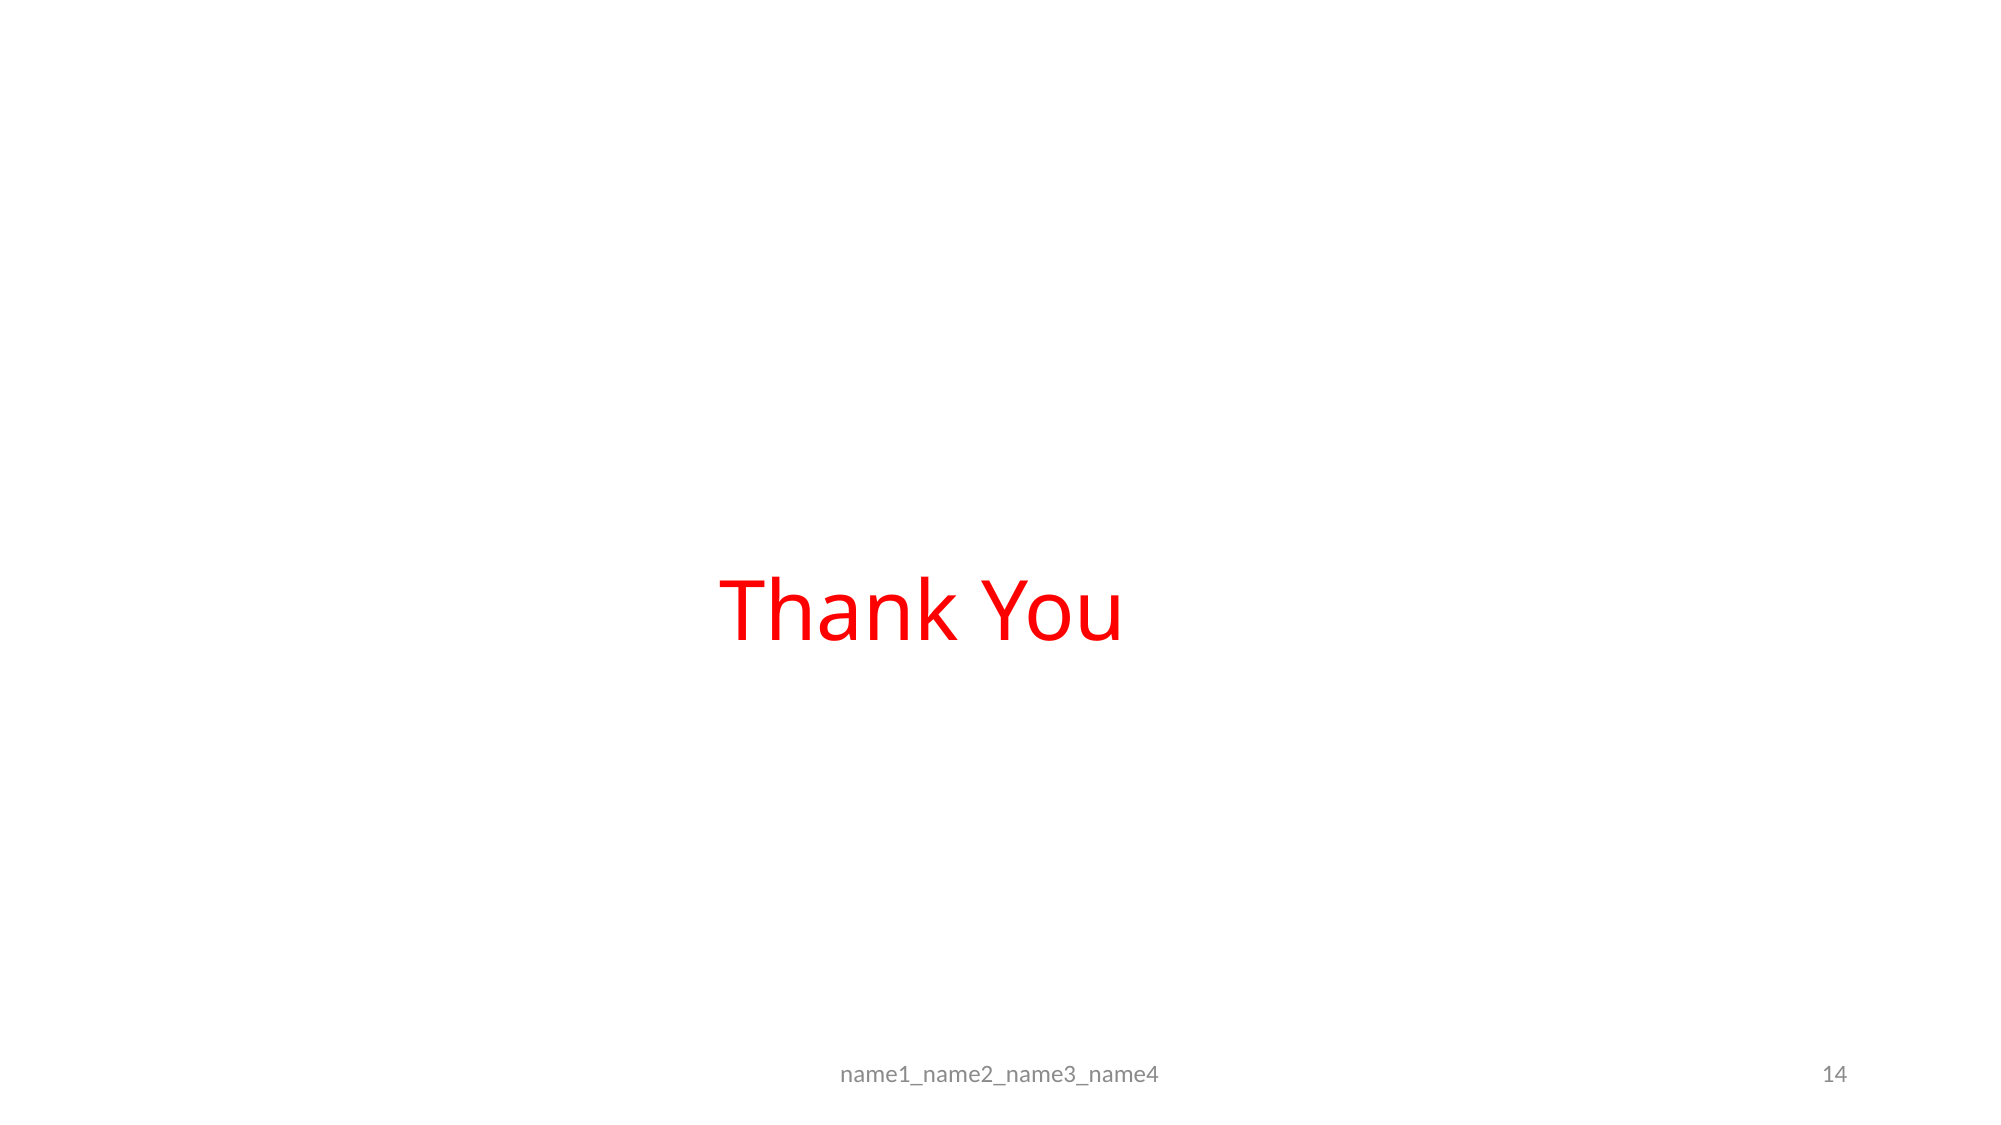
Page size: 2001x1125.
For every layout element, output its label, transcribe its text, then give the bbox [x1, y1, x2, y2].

text_box Thank You [704, 549, 1141, 665]
footer name1_name2_name3_name4 [662, 1042, 1338, 1103]
slide_number 14 [1412, 1042, 1863, 1103]
